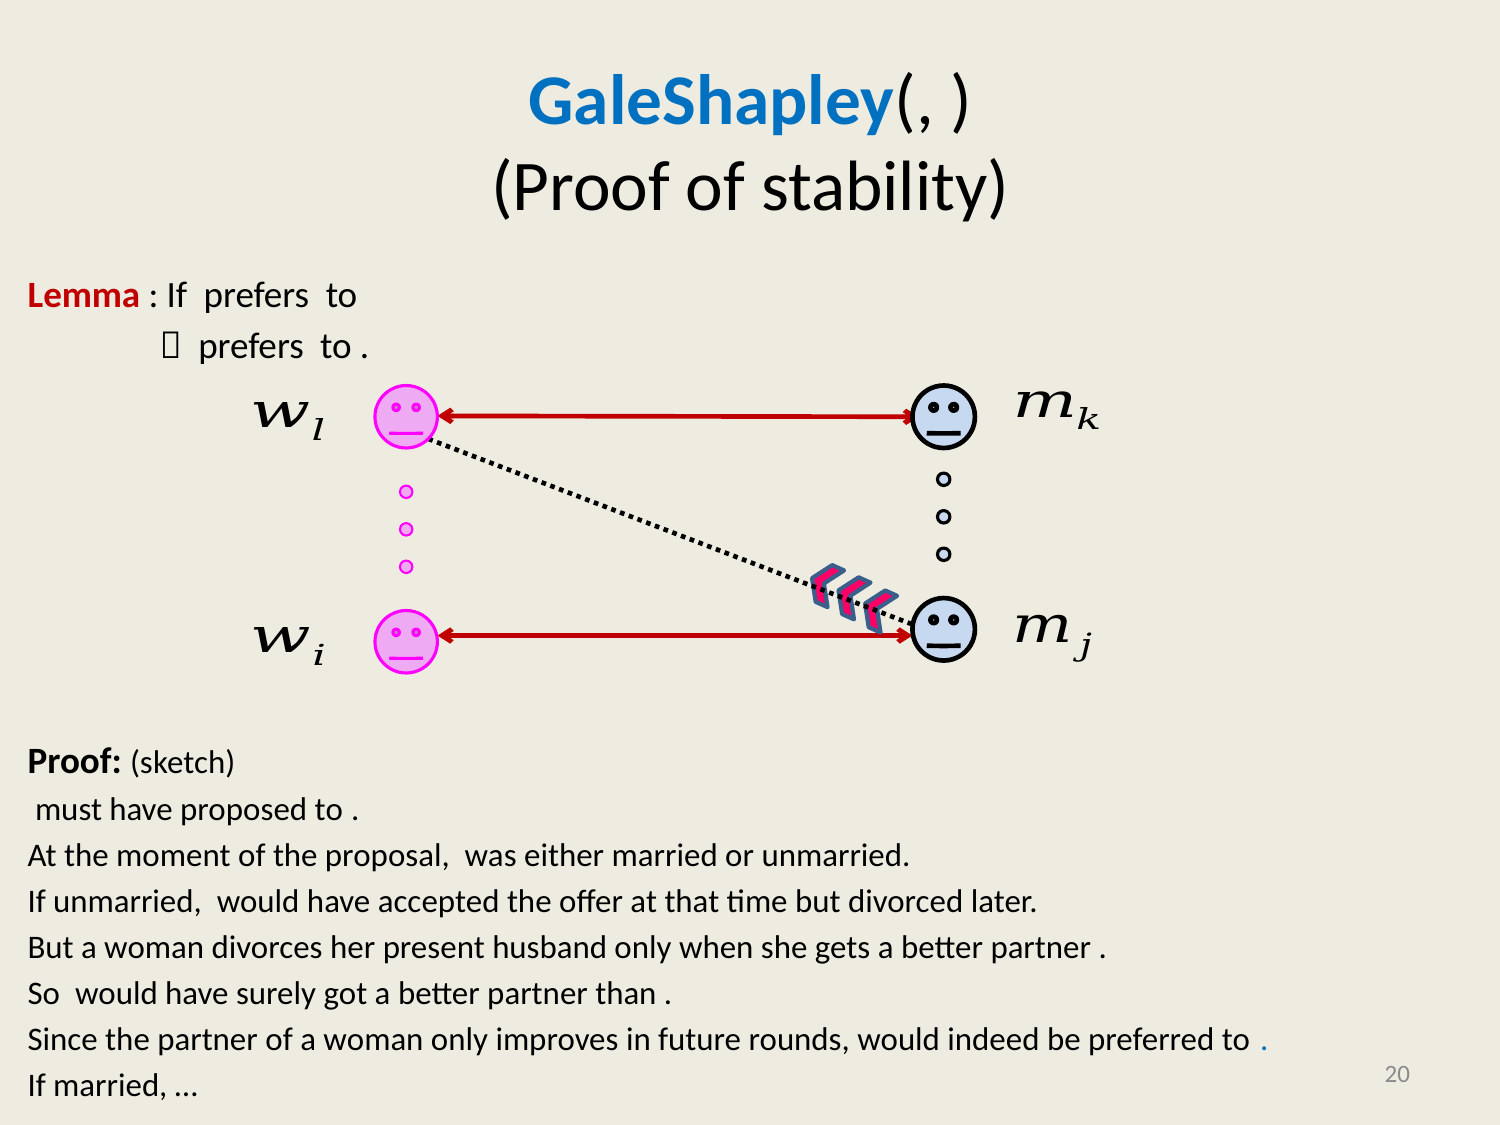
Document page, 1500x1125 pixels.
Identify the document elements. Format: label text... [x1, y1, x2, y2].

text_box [1012, 374, 1103, 663]
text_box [249, 385, 328, 672]
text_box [374, 385, 976, 674]
slide_number 20 [1074, 1042, 1425, 1103]
